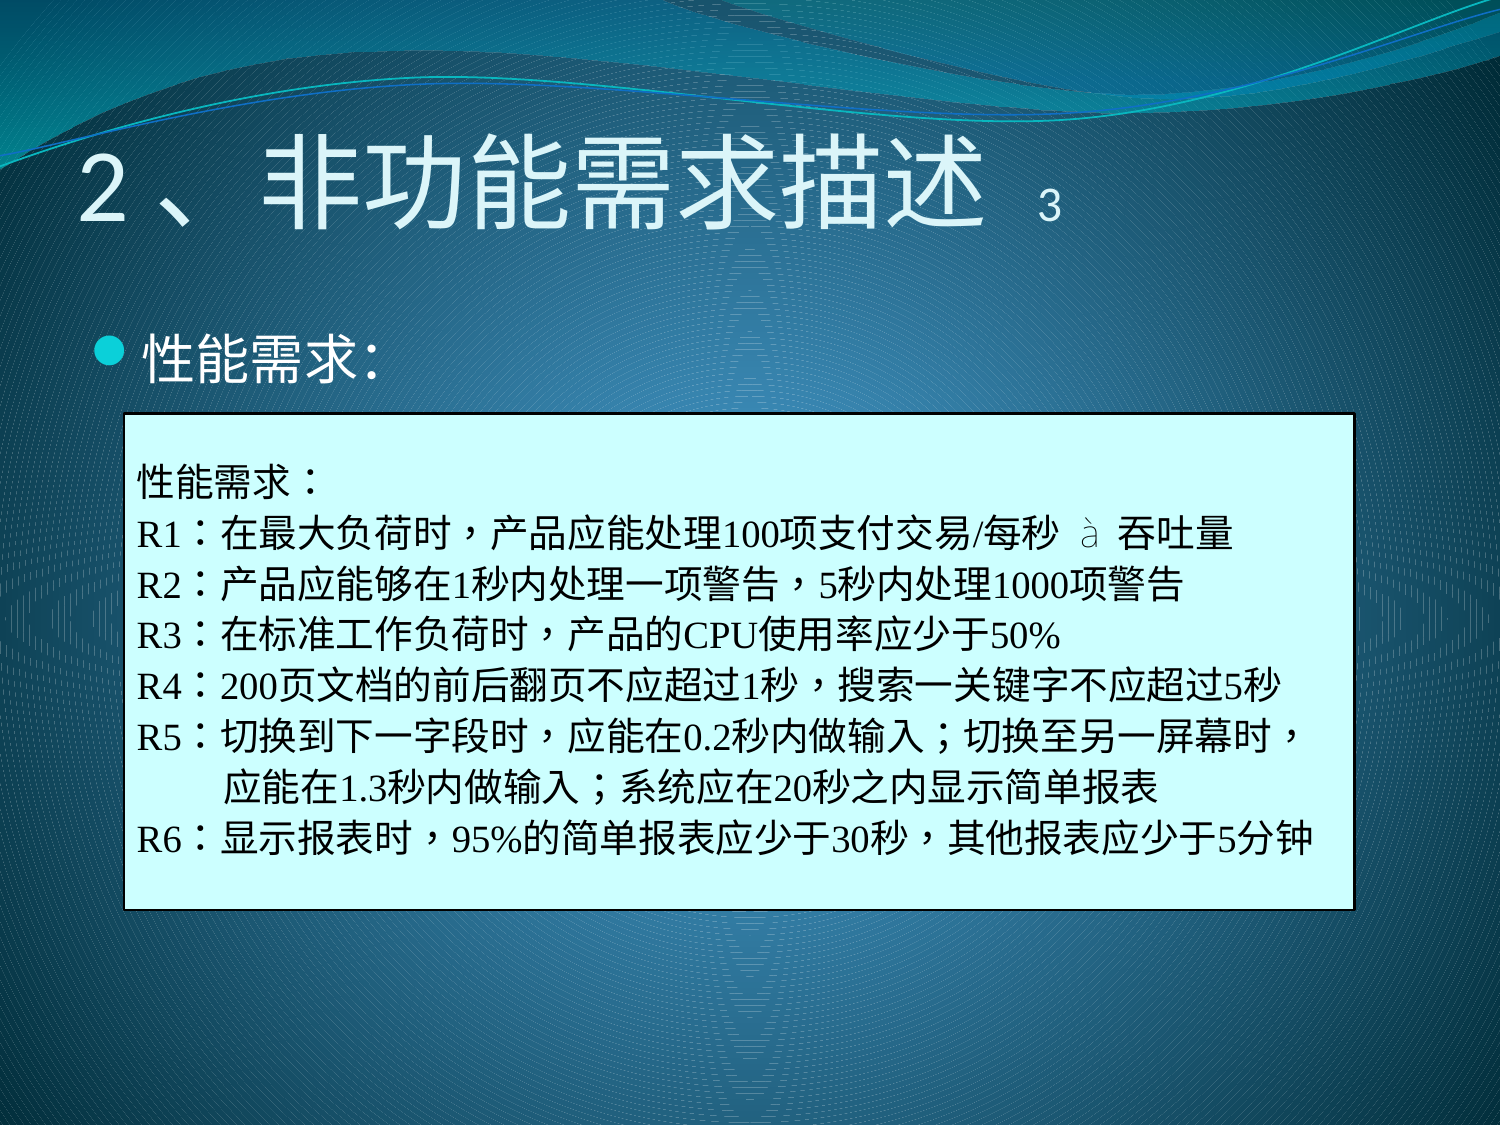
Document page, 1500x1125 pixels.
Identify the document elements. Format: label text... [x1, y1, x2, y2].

title 2、非功能需求描述 3 [76, 54, 1428, 243]
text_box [118, 408, 1360, 915]
list 性能需求： [74, 317, 1426, 1038]
